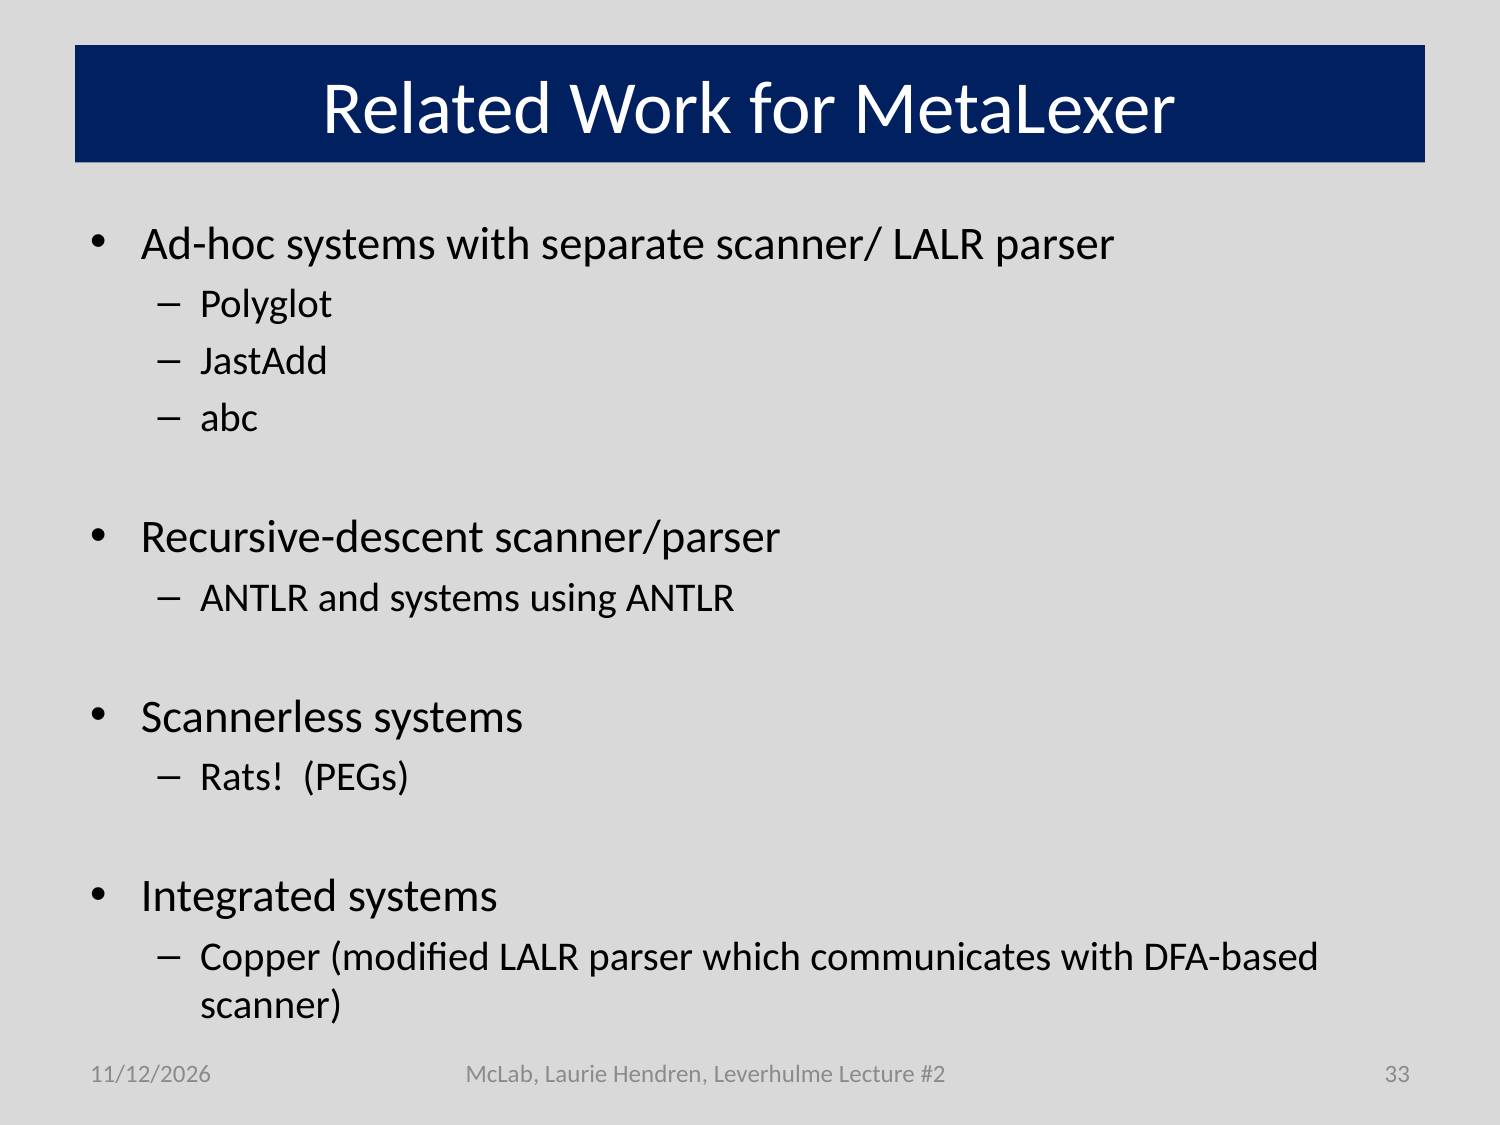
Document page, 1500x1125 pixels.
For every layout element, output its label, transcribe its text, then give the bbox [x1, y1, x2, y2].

list Ad-hoc systems with separate scanner/ LALR parser Polyglot JastAdd abc Recursive-descent scanner/parser ANTLR and systems using ANTLR Scannerless systems Rats! (PEGs) Integrated systems Copper (modified LALR parser which communicates with DFA-based scanner) [75, 205, 1425, 1043]
slide_number 33 [1262, 1042, 1425, 1103]
footer McLab, Laurie Hendren, Leverhulme Lecture #2 [300, 1042, 1113, 1103]
title Related Work for MetaLexer [75, 45, 1425, 163]
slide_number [75, 1042, 250, 1103]
